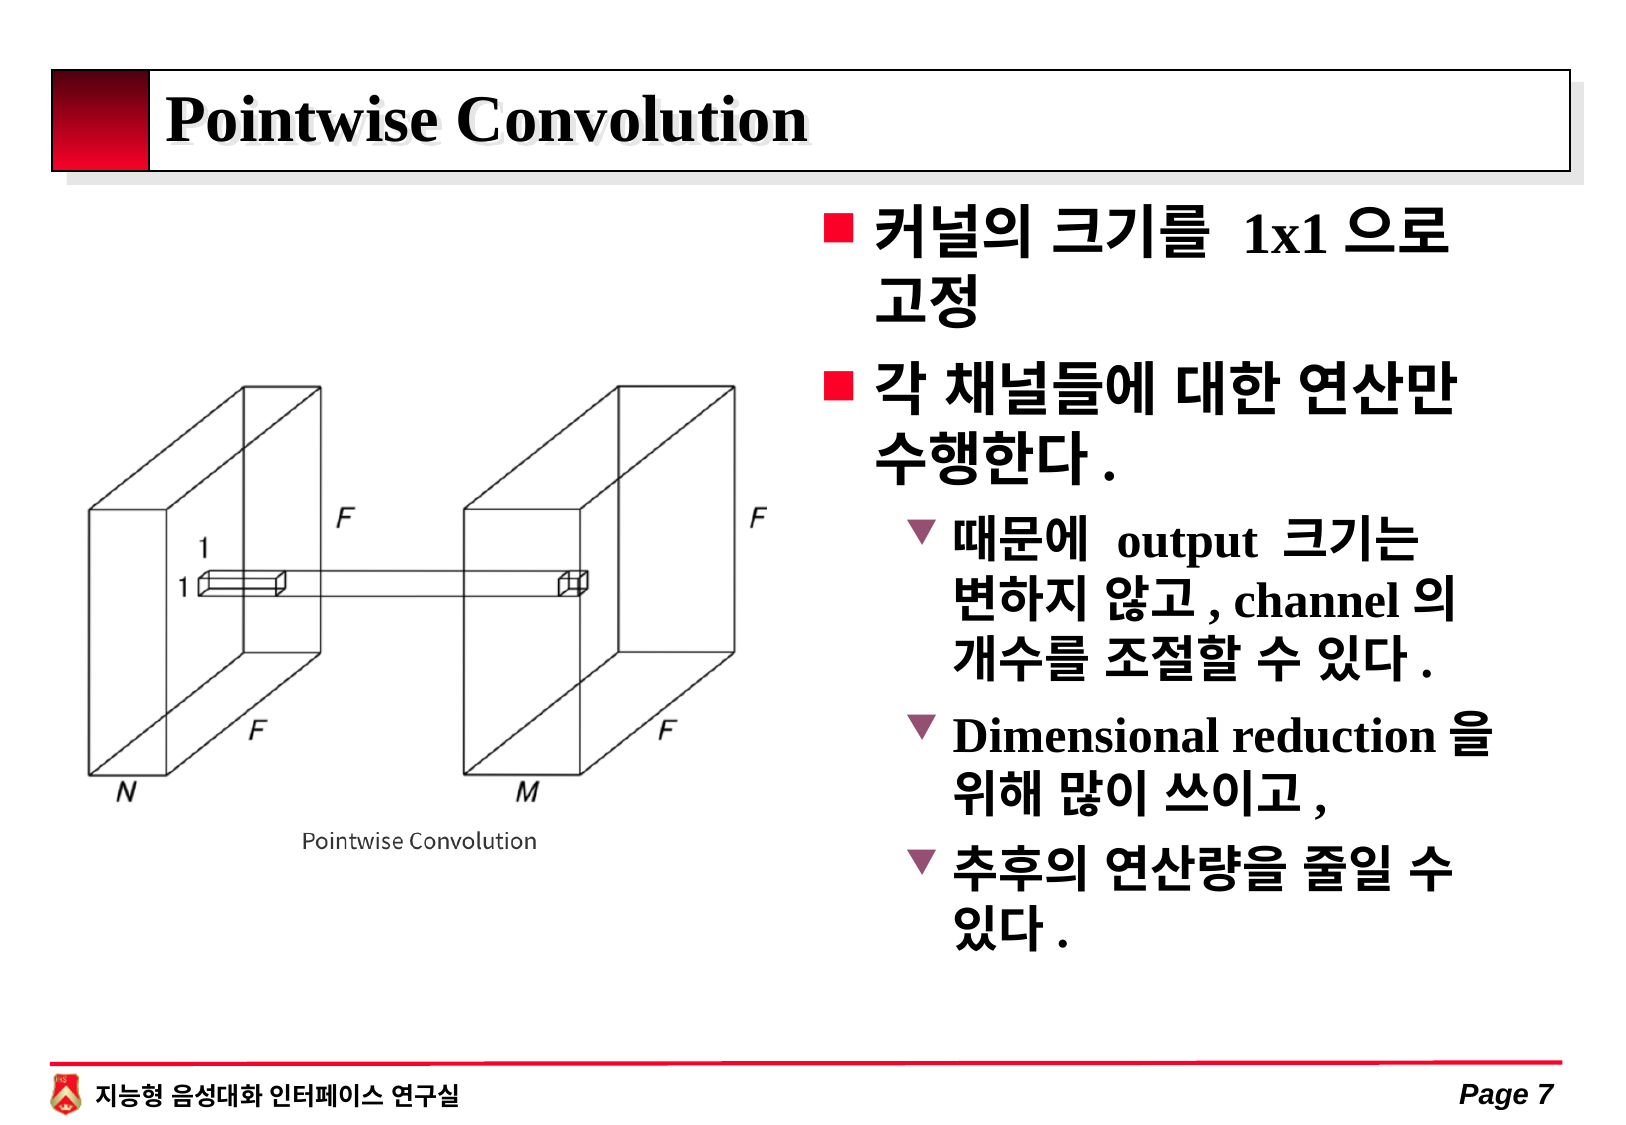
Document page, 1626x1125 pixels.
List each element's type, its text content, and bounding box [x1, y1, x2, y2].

title Pointwise Convolution [149, 65, 1576, 179]
picture [48, 1068, 86, 1119]
slide_number Page 7 [1393, 1070, 1569, 1121]
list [56, 360, 790, 878]
list 커널의 크기를 1x1으로 고정 각 채널들에 대한 연산만 수행한다. 때문에 output 크기는 변하지 않고, channel의 개수를 조절할 수 있다. Dimensional reduction을 위해 많이 쓰이고, 추후의 연산량을 줄일 수 있다. [812, 187, 1571, 1050]
